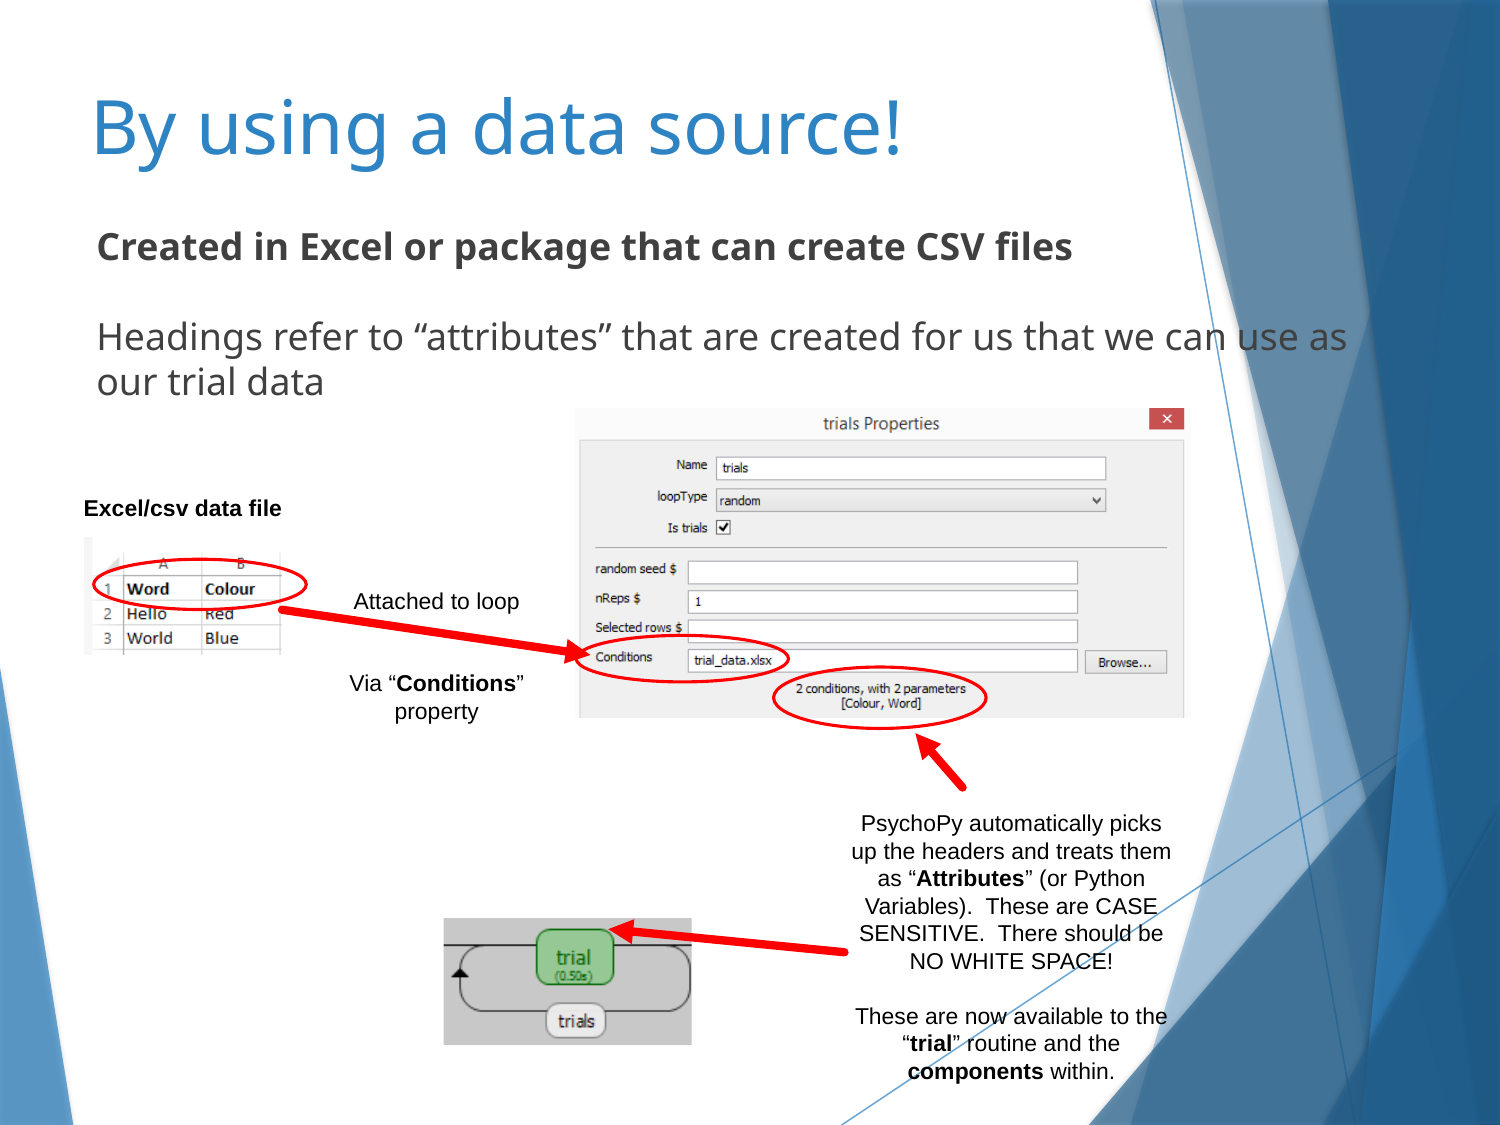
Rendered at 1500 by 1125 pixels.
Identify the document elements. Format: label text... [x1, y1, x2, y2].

list Created in Excel or package that can create CSV files Headings refer to “attributes” that are created for us that we can use as our trial data [75, 208, 1425, 1078]
text_box PsychoPy automatically picks up the headers and treats them as “Attributes” (or Python Variables). These are CASE SENSITIVE. There should be NO WHITE SPACE! These are now available to the “trial” routine and the components within. [832, 801, 1191, 1091]
picture [83, 537, 283, 656]
text_box [287, 568, 308, 601]
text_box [607, 928, 845, 953]
text_box Attached to loop Via “Conditions” property [320, 665, 553, 732]
text_box Excel/csv data file [41, 485, 325, 529]
title By using a data source! [75, 45, 1425, 185]
picture [575, 408, 1191, 718]
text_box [281, 609, 592, 656]
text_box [914, 732, 964, 789]
text_box Attached to loop Via “Conditions” property [320, 579, 553, 608]
picture [443, 917, 693, 1046]
